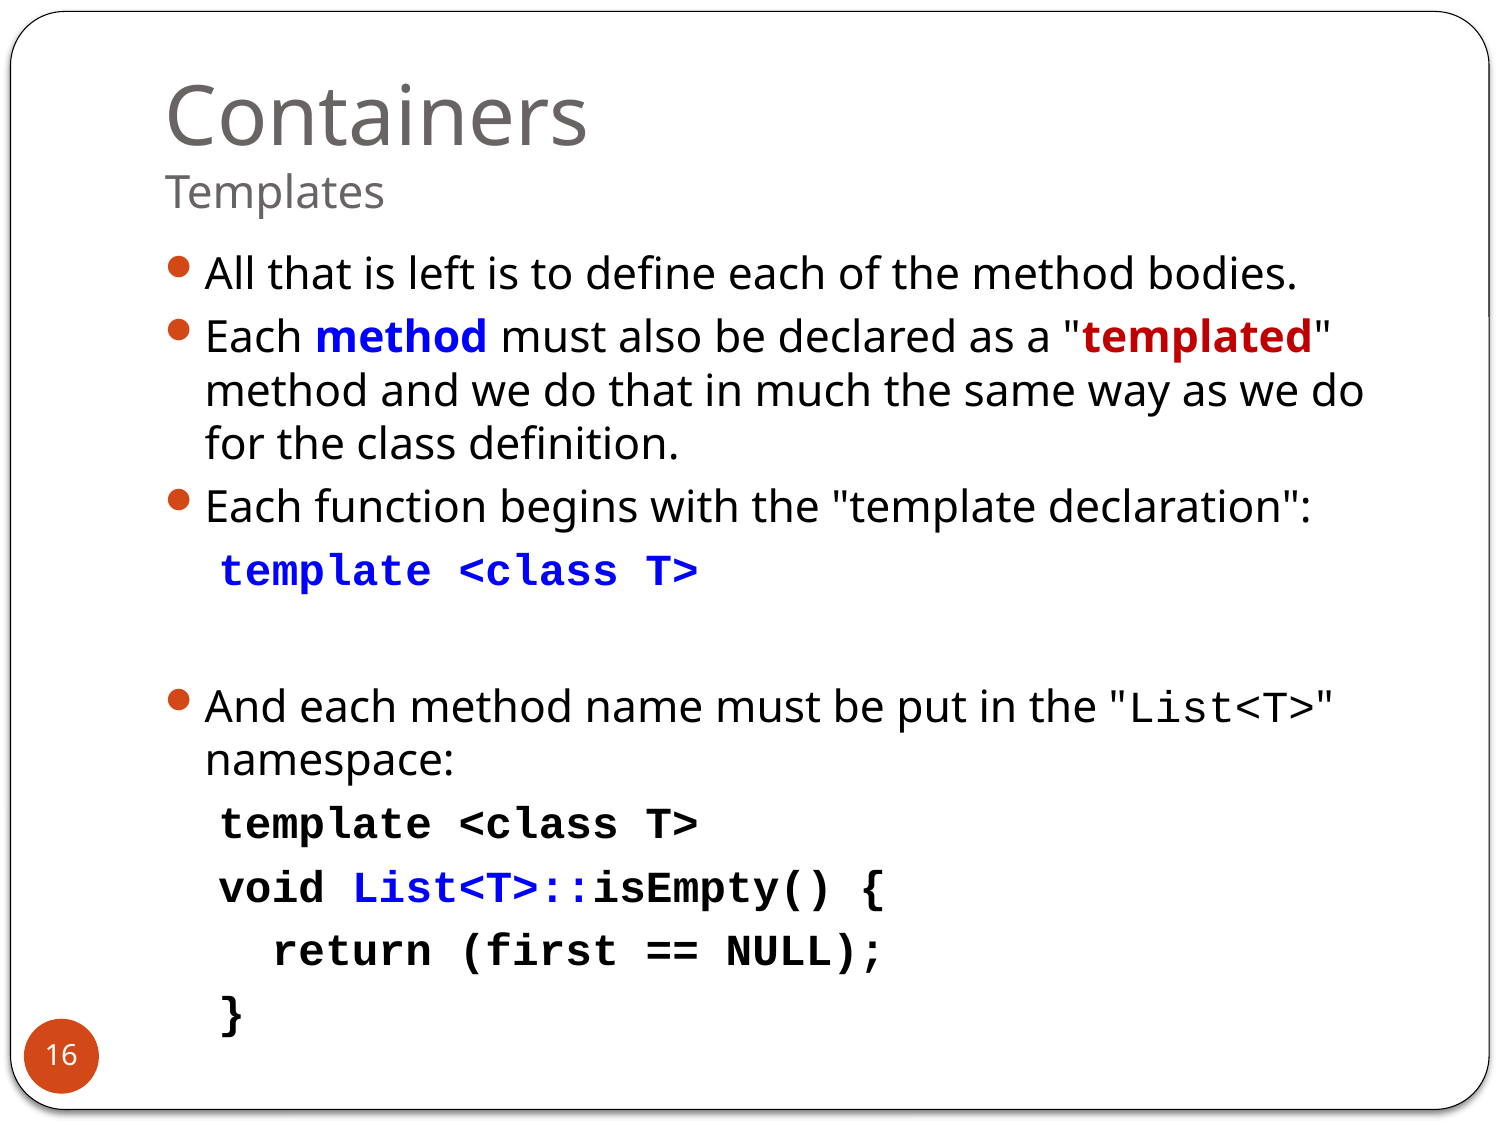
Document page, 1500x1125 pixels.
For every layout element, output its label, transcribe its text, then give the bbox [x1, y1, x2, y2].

list All that is left is to define each of the method bodies. Each method must also be declared as a "templated" method and we do that in much the same way as we do for the class definition. Each function begins with the "template declaration": template <class T> And each method name must be put in the "List<T>" namespace: template <class T> void List<T>::isEmpty() { return (first == NULL); } [150, 237, 1438, 1050]
title Containers Templates [150, 45, 1425, 233]
slide_number 16 [23, 1018, 99, 1094]
